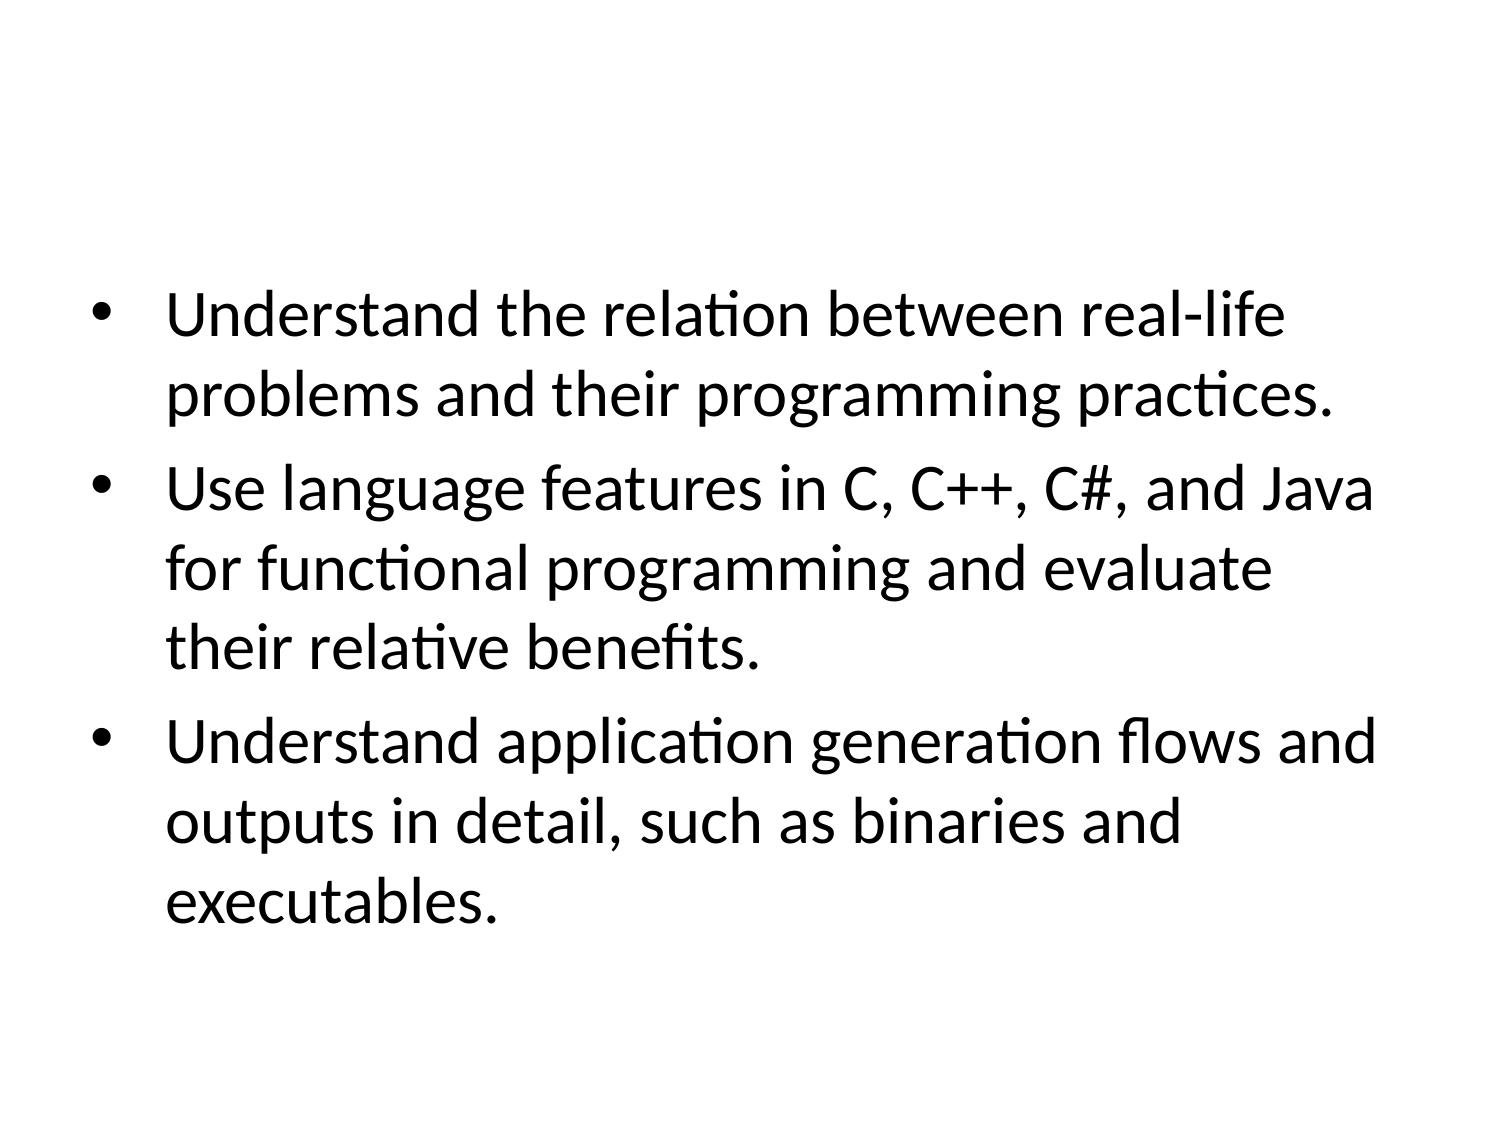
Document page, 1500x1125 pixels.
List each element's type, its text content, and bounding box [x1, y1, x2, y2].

list Understand the relation between real-life problems and their programming practices. Use language features in C, C++, C#, and Java for functional programming and evaluate their relative benefits. Understand application generation flows and outputs in detail, such as binaries and executables. [75, 262, 1425, 1005]
